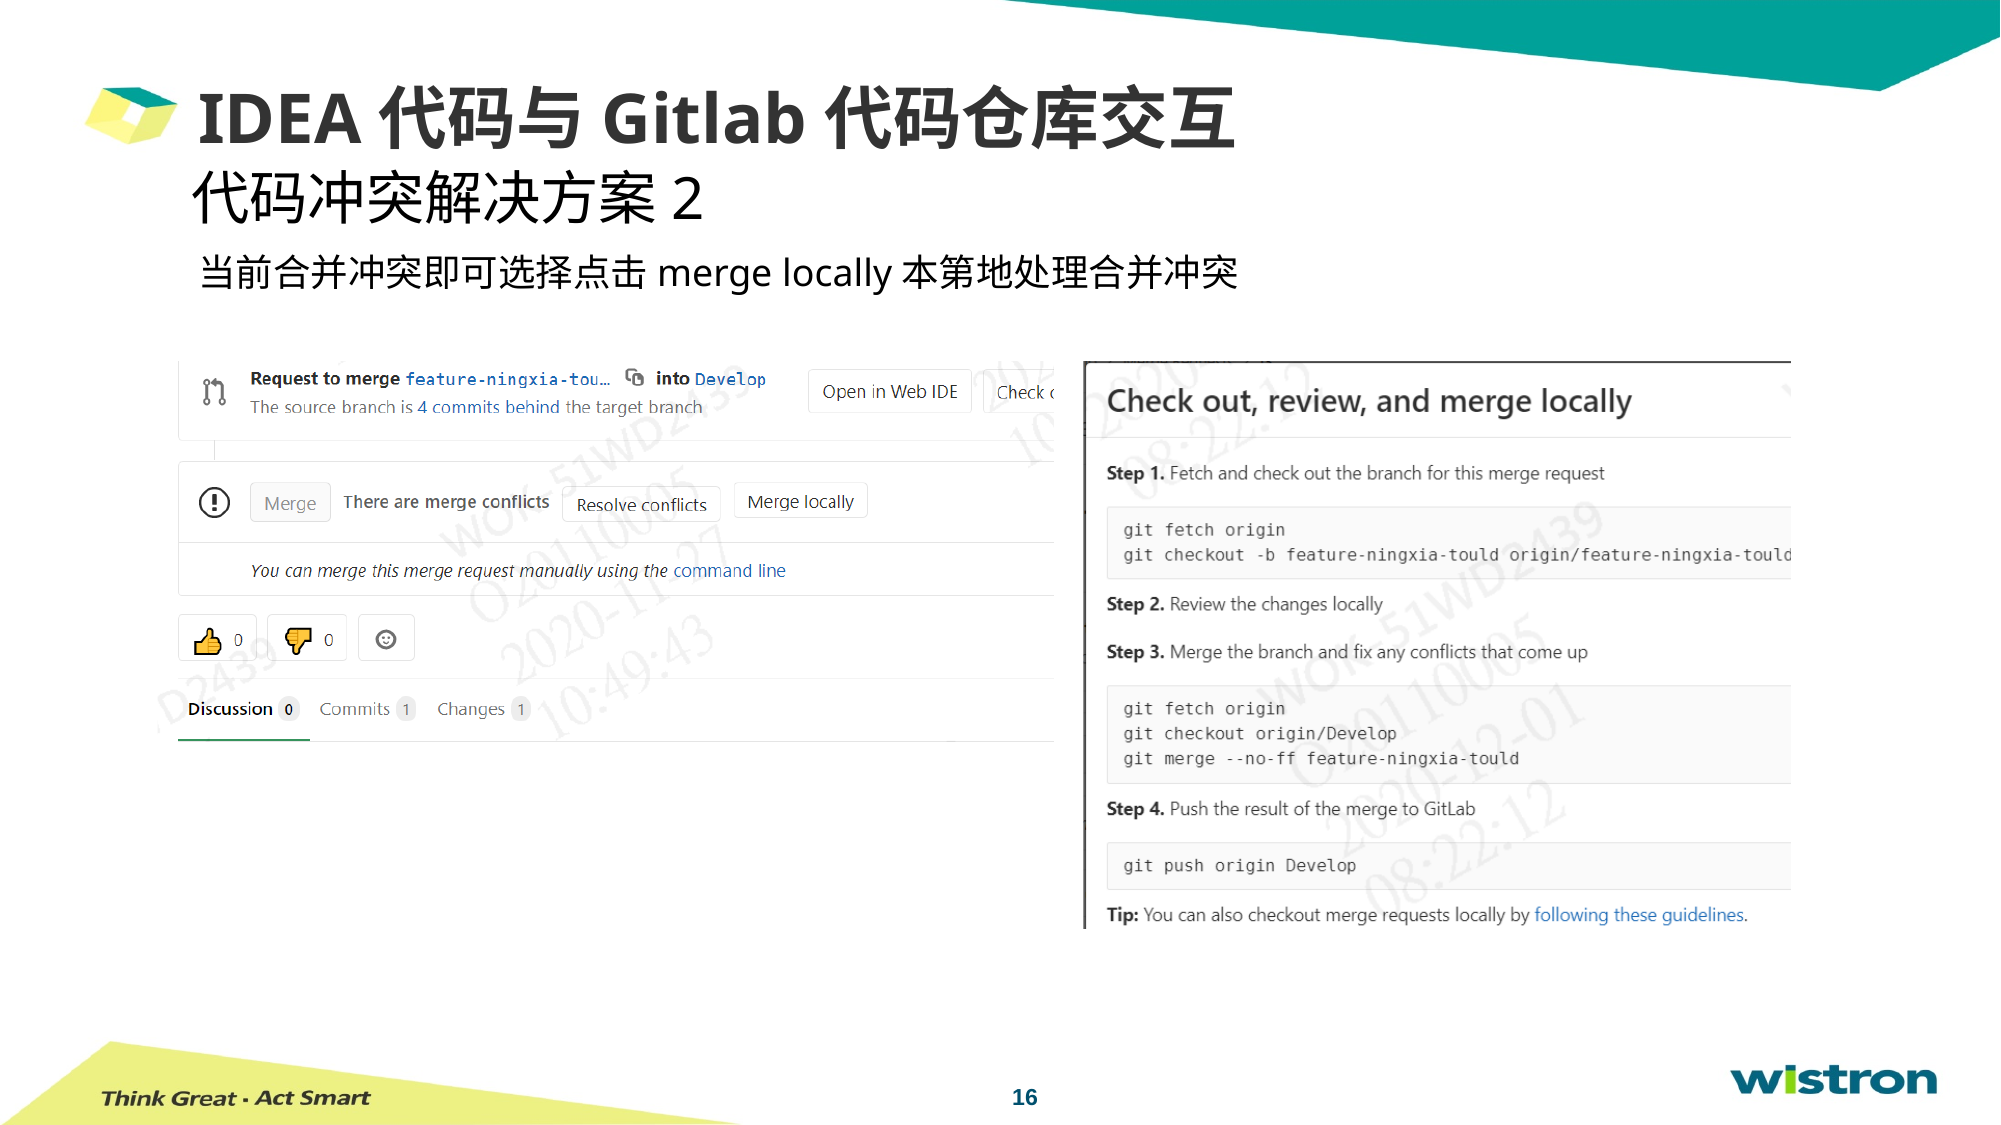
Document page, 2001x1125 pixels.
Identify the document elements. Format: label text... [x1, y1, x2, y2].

text_box 代码冲突解决方案2 [176, 153, 720, 239]
text_box 当前合并冲突即可选择点击merge locally本第地处理合并冲突 [183, 241, 1599, 302]
slide_number 16 [966, 1074, 1084, 1125]
title IDEA代码与Gitlab代码仓库交互 [183, 67, 1900, 127]
picture [0, 0, 2000, 1125]
